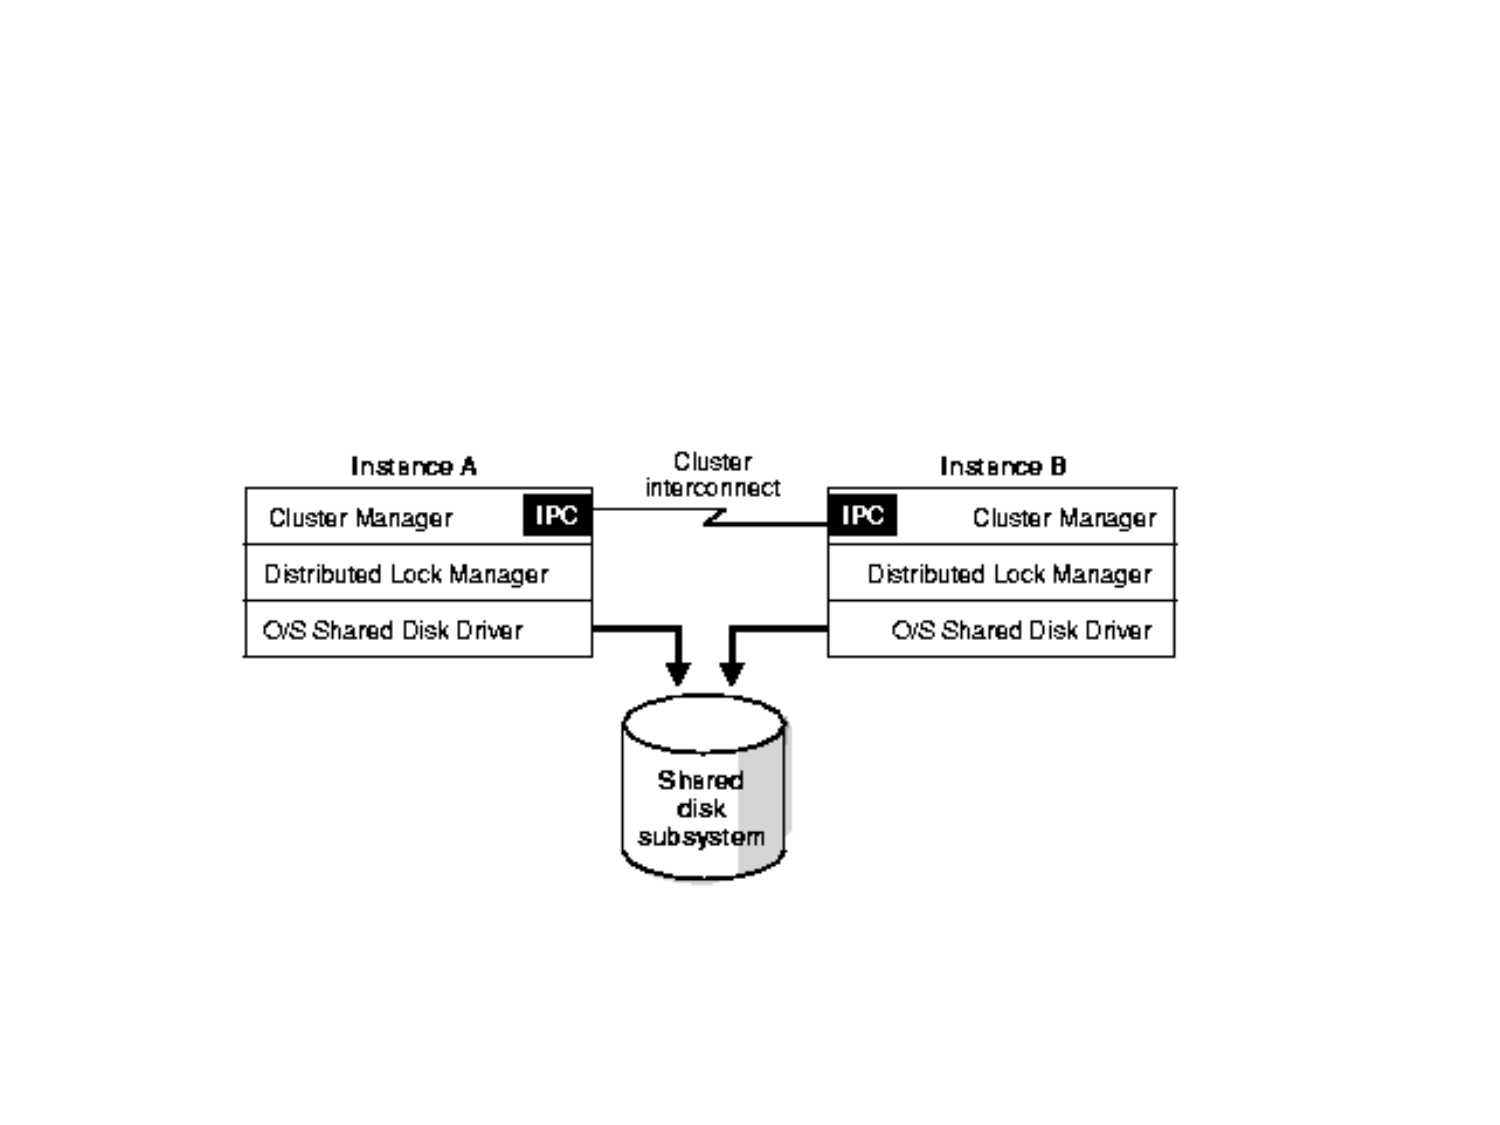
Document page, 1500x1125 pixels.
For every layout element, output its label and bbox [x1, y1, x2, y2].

picture [0, 443, 1403, 893]
